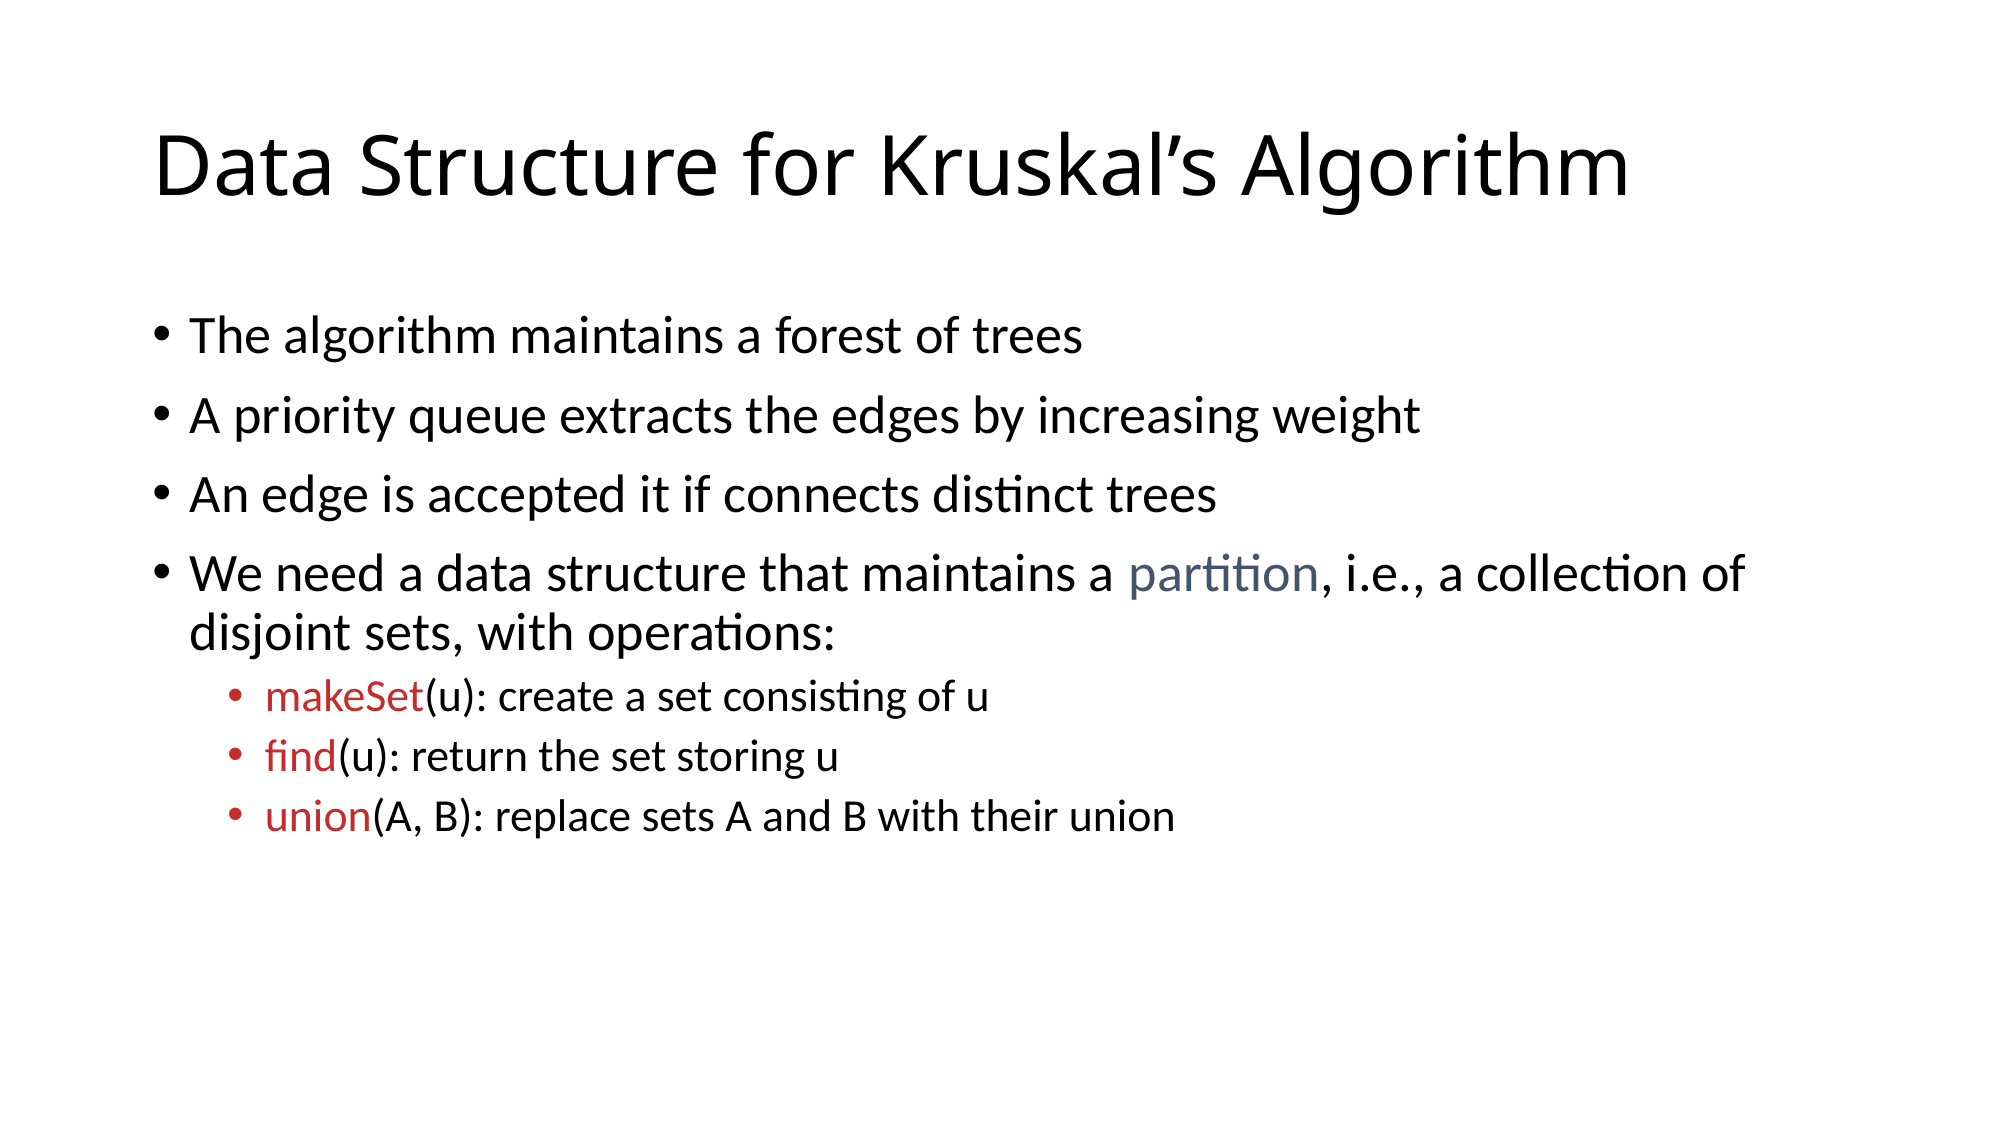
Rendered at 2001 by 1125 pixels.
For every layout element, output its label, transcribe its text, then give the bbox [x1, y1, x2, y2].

list The algorithm maintains a forest of trees A priority queue extracts the edges by increasing weight An edge is accepted it if connects distinct trees We need a data structure that maintains a partition, i.e., a collection of disjoint sets, with operations: makeSet(u): create a set consisting of u find(u): return the set storing u union(A, B): replace sets A and B with their union [137, 299, 1863, 1014]
title Data Structure for Kruskal’s Algorithm [137, 59, 1863, 278]
